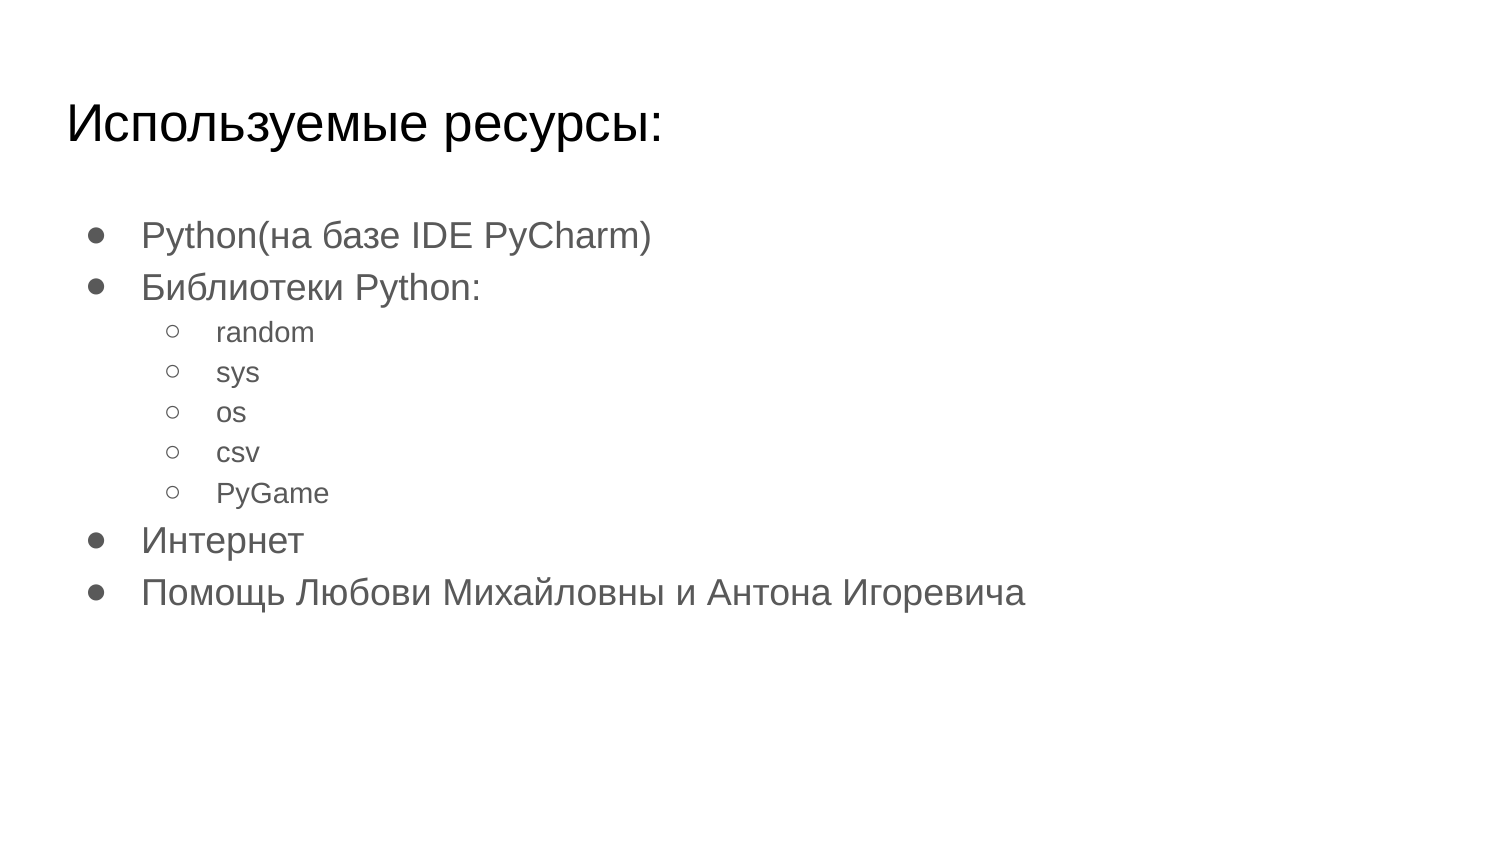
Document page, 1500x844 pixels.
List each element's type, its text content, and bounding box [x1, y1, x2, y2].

title Используемые ресурсы: [51, 72, 1449, 167]
list Python(на базе IDE PyCharm) Библиотеки Python: random sys os csv PyGame Интернет Помощь Любови Михайловны и Антона Игоревича [51, 189, 1449, 750]
